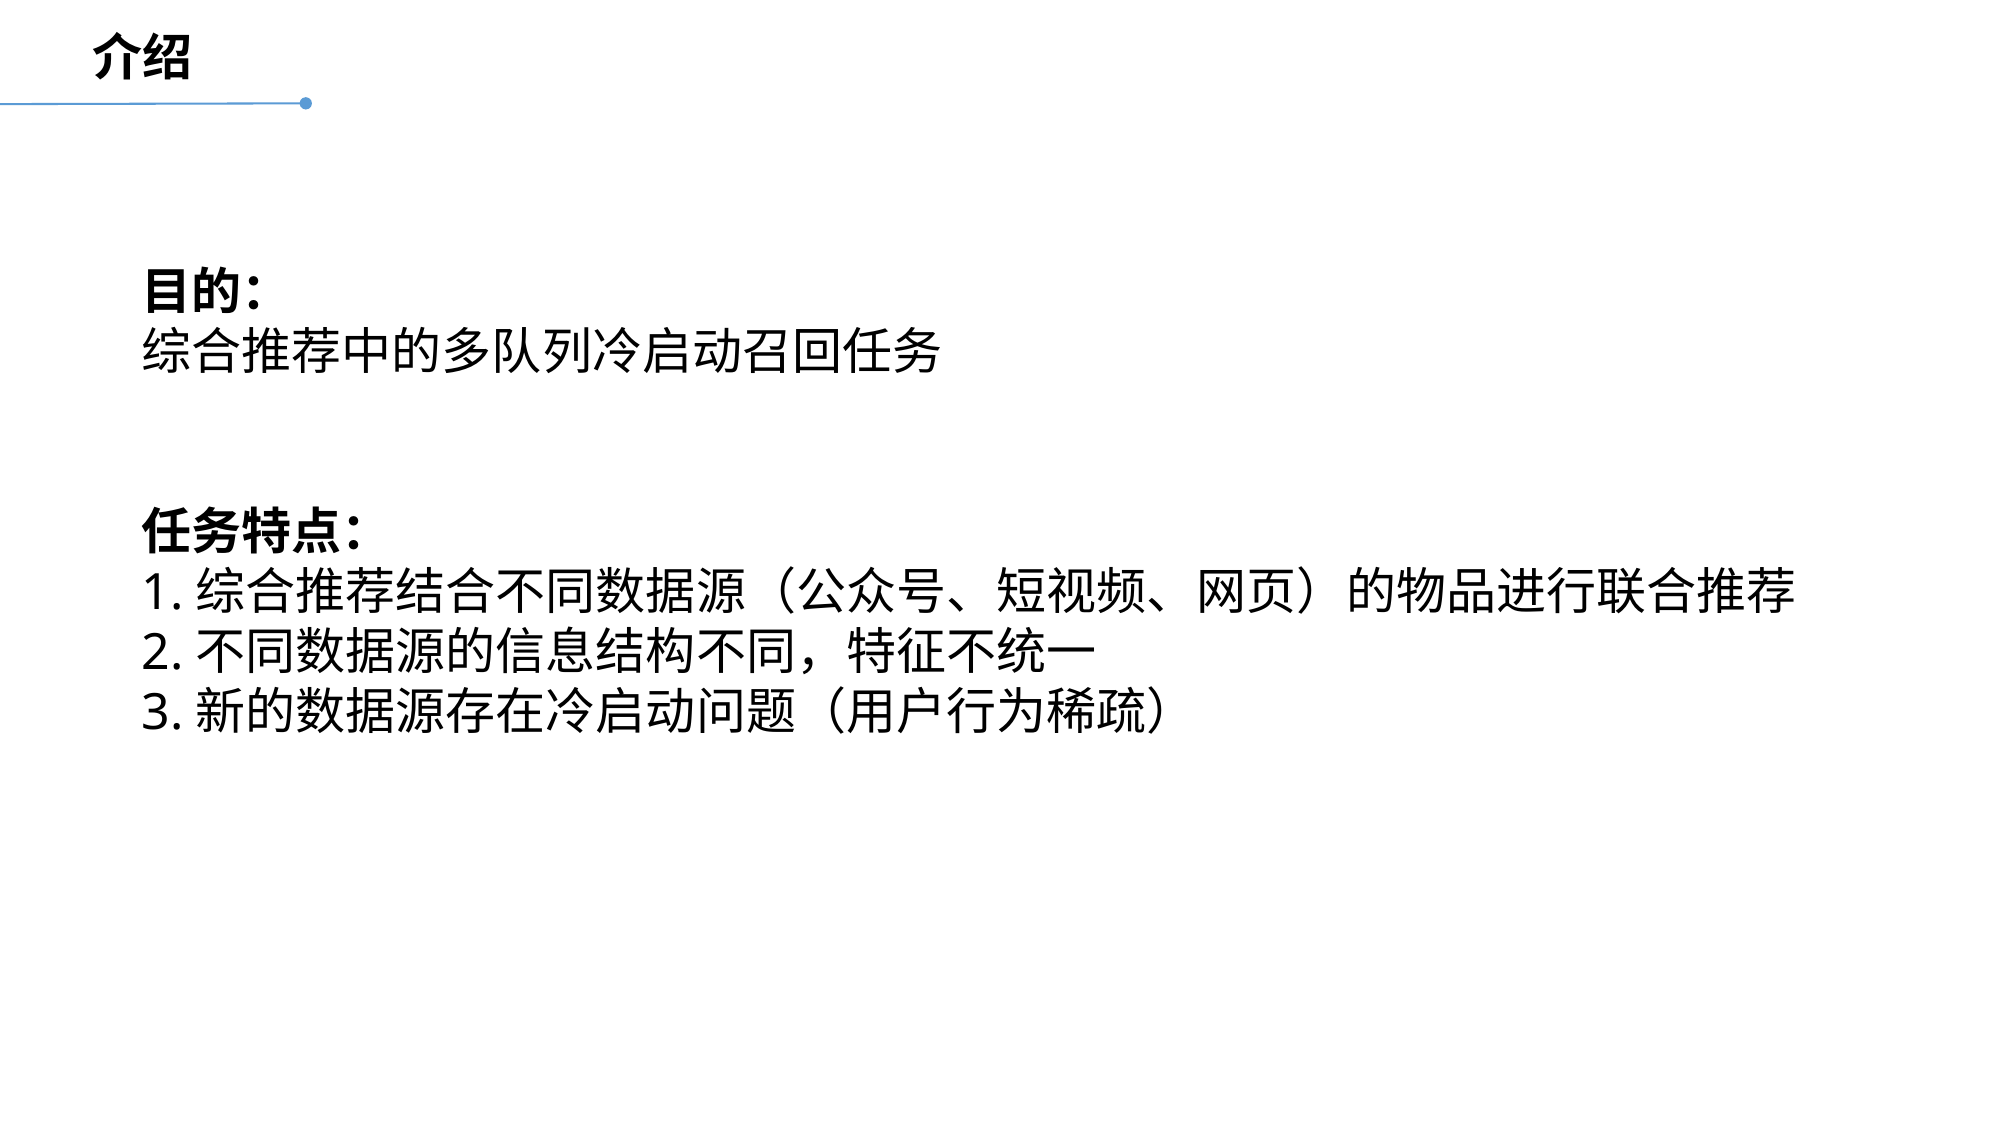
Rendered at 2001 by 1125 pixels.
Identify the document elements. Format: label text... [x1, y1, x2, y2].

text_box 介绍 [77, 17, 404, 93]
text_box 目的： 综合推荐中的多队列冷启动召回任务 任务特点： 1.综合推荐结合不同数据源（公众号、短视频、网页）的物品进行联合推荐 2.不同数据源的信息结构不同，特征不统一 3.新的数据源存在冷启动问题（用户行为稀疏） [127, 252, 1873, 748]
